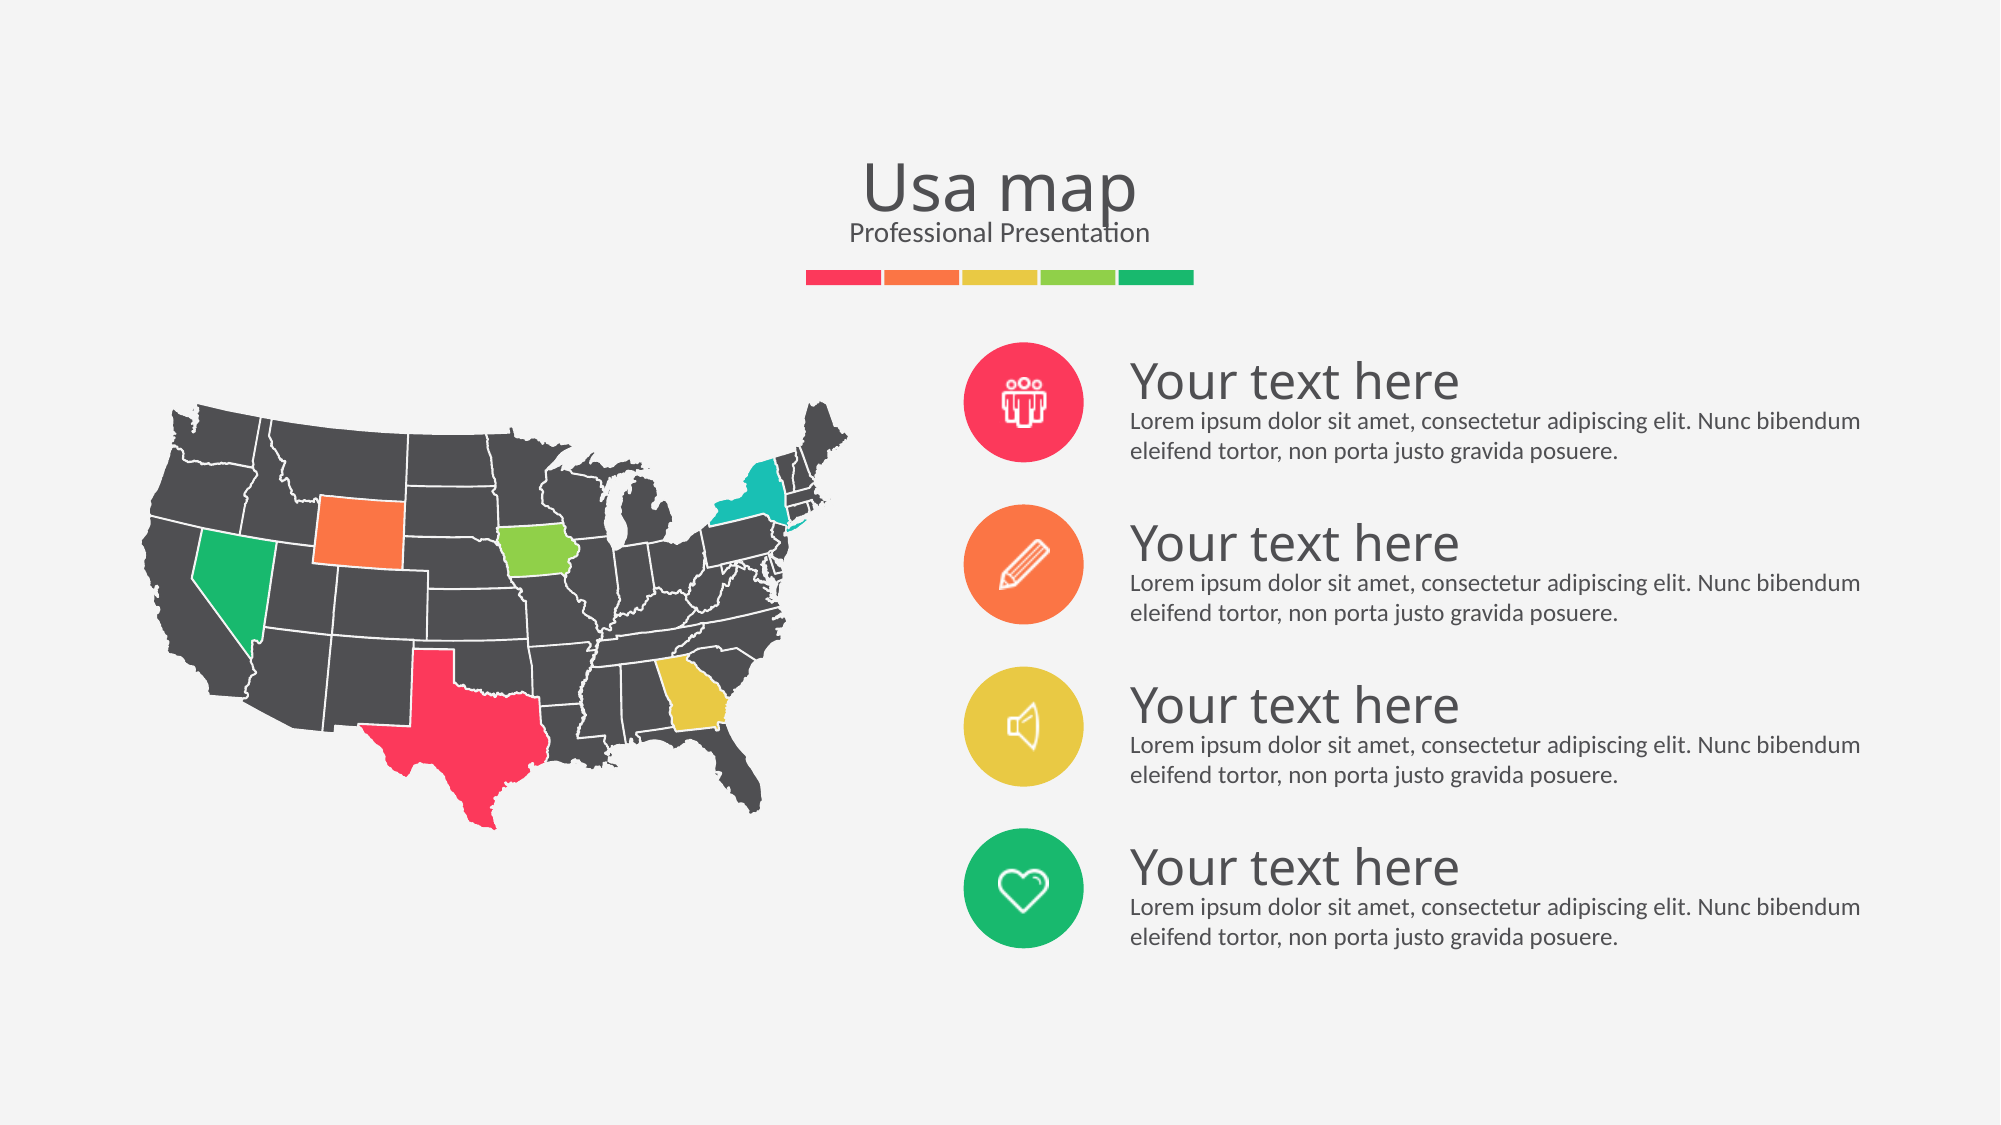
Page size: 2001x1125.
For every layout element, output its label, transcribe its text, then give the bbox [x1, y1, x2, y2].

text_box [140, 400, 849, 832]
picture [999, 377, 1050, 428]
text_box Your text here [1115, 504, 1924, 580]
text_box Lorem ipsum dolor sit amet, consectetur adipiscing elit. Nunc bibendum eleifend tortor, non porta justo gravida posuere. [1115, 580, 1924, 634]
text_box Lorem ipsum dolor sit amet, consectetur adipiscing elit. Nunc bibendum eleifend tortor, non porta justo gravida posuere. [1115, 418, 1924, 472]
picture [998, 866, 1049, 917]
picture [999, 539, 1050, 590]
text_box Your text here [1115, 828, 1924, 904]
text_box Lorem ipsum dolor sit amet, consectetur adipiscing elit. Nunc bibendum eleifend tortor, non porta justo gravida posuere. [1115, 742, 1924, 796]
picture [998, 701, 1049, 752]
text_box [962, 665, 1085, 788]
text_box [0, 137, 2000, 286]
text_box Your text here [1115, 666, 1924, 742]
text_box [962, 503, 1085, 626]
text_box [962, 827, 1085, 950]
text_box [962, 341, 1085, 464]
text_box Lorem ipsum dolor sit amet, consectetur adipiscing elit. Nunc bibendum eleifend tortor, non porta justo gravida posuere. [1115, 904, 1924, 958]
text_box Your text here [1115, 342, 1924, 418]
